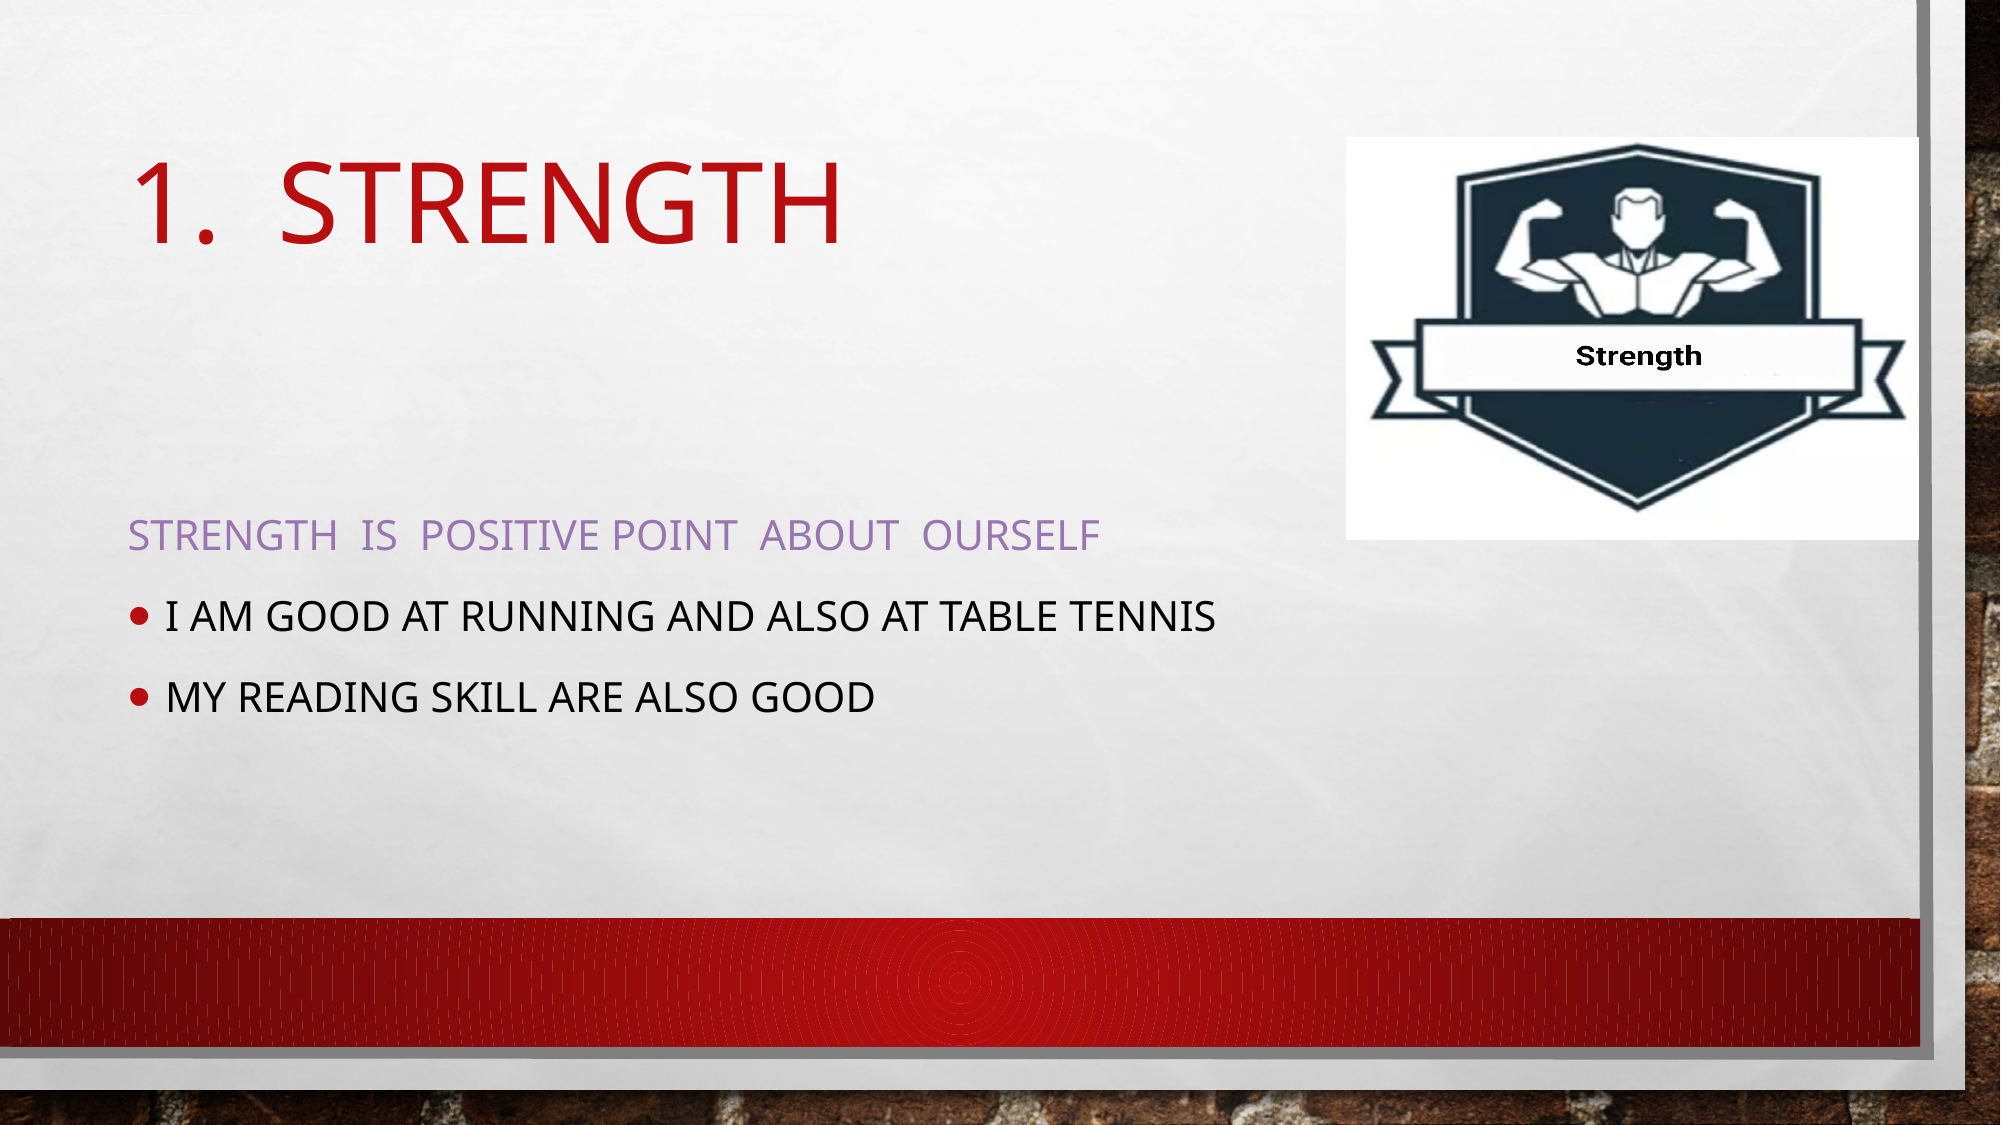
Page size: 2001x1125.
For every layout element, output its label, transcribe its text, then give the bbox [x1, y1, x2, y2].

title Strength [112, 112, 1818, 302]
picture [0, 0, 2000, 1125]
picture [1346, 137, 1919, 540]
list Strength Is Positive point about Ourself I am good At running And also at table tennis My reading skill are also good [112, 338, 1818, 882]
